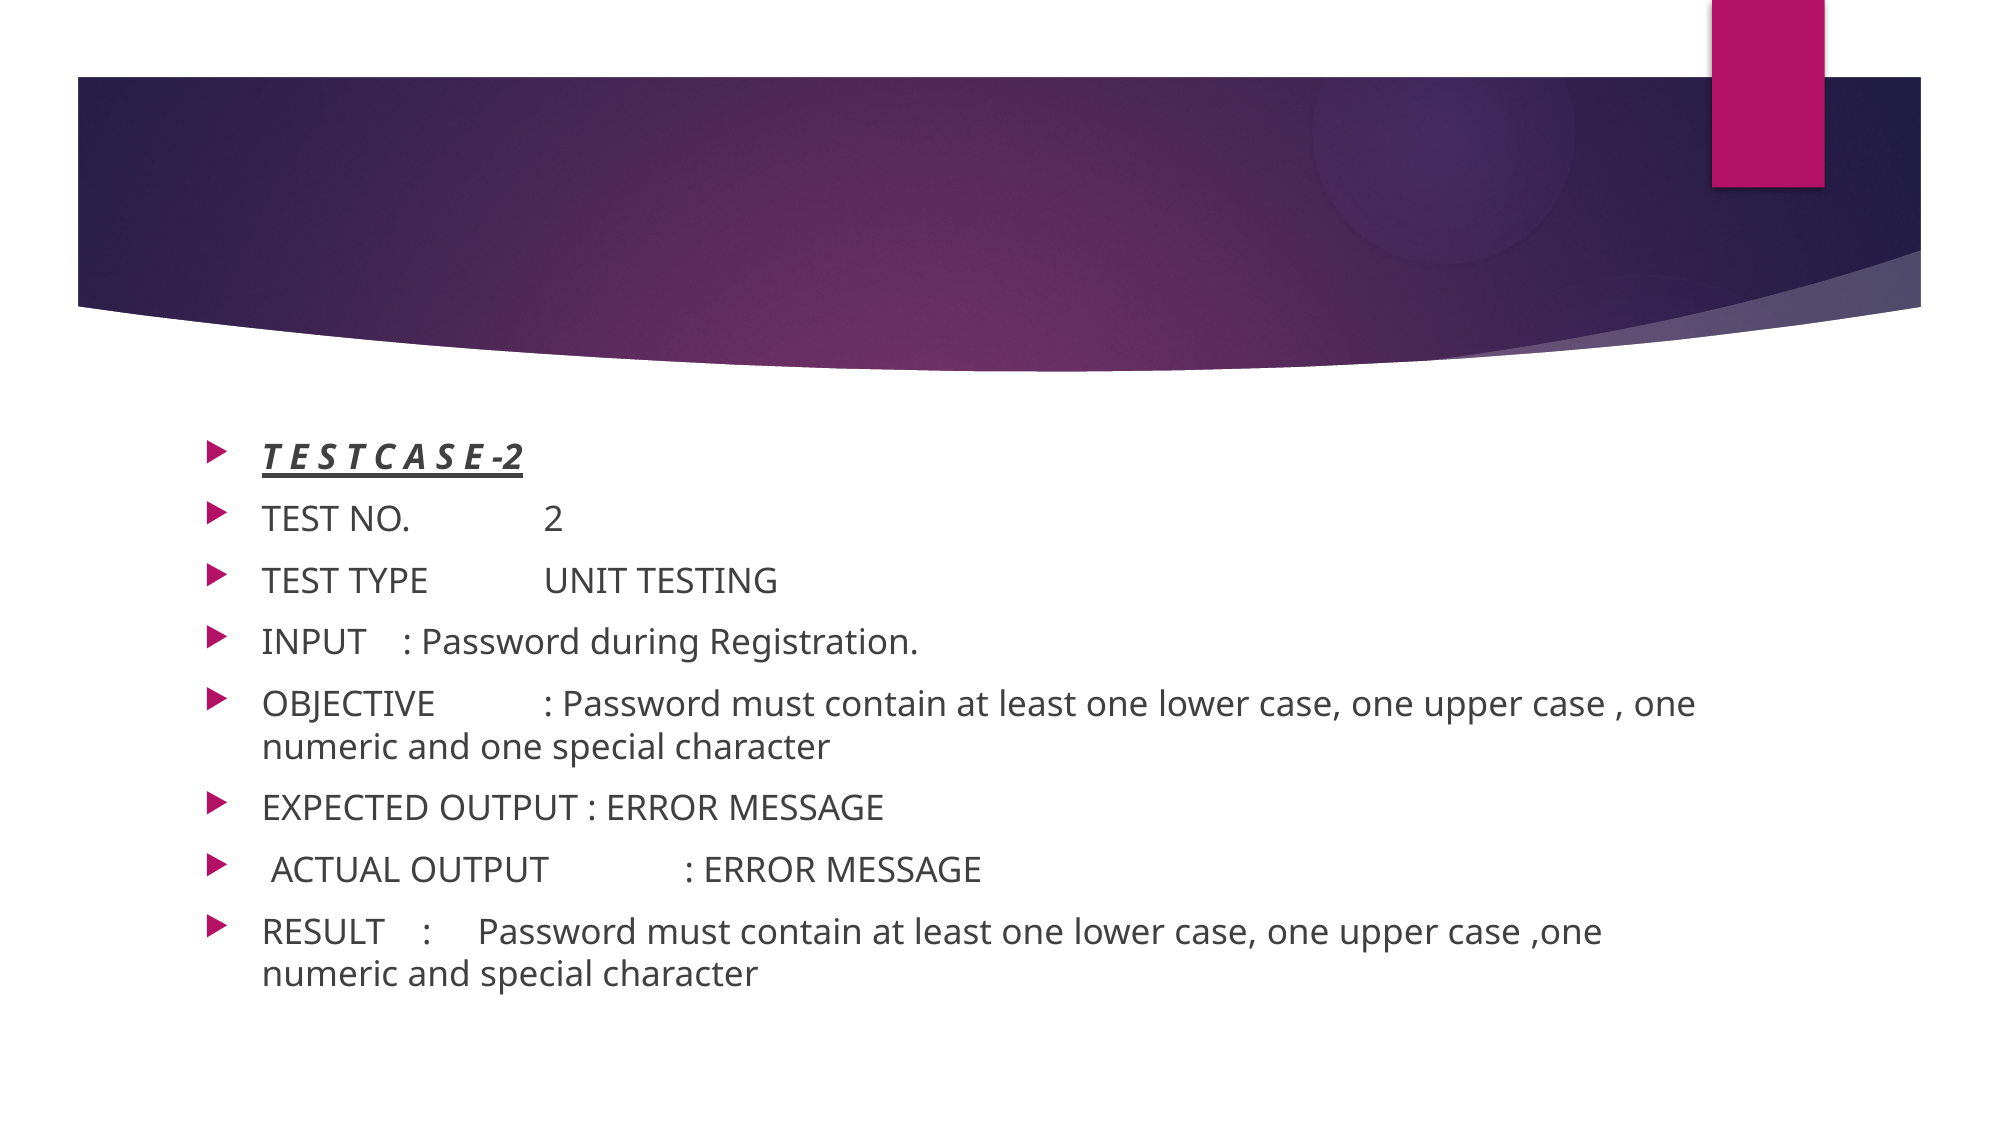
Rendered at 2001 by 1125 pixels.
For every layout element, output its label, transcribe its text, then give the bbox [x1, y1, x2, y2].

list T E S T C A S E -2 TEST NO. 2 TEST TYPE UNIT TESTING INPUT : Password during Registration. OBJECTIVE : Password must contain at least one lower case, one upper case , one numeric and one special character EXPECTED OUTPUT : ERROR MESSAGE ACTUAL OUTPUT : ERROR MESSAGE RESULT : Password must contain at least one lower case, one upper case ,one numeric and special character [189, 427, 1759, 1002]
